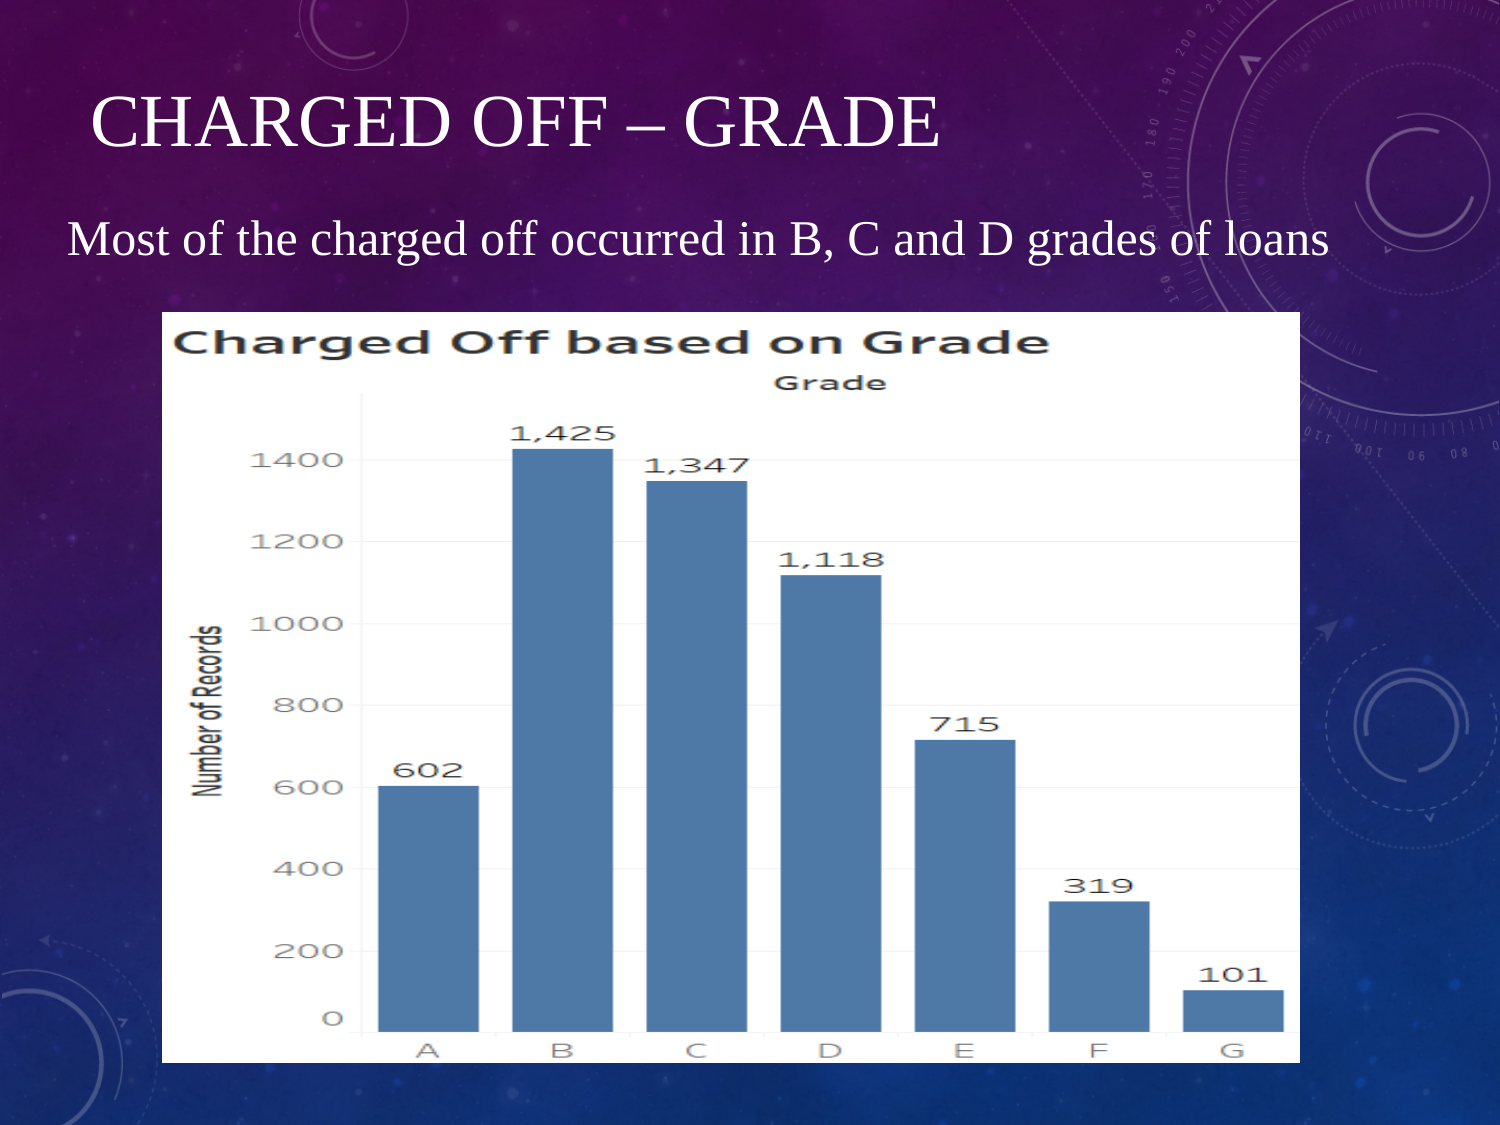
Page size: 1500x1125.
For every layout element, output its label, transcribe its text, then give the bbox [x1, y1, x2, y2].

picture [0, 0, 1500, 1125]
title Charged Off – Grade [75, 45, 1425, 188]
text_box Most of the charged off occurred in B, C and D grades of loans [52, 198, 1346, 274]
